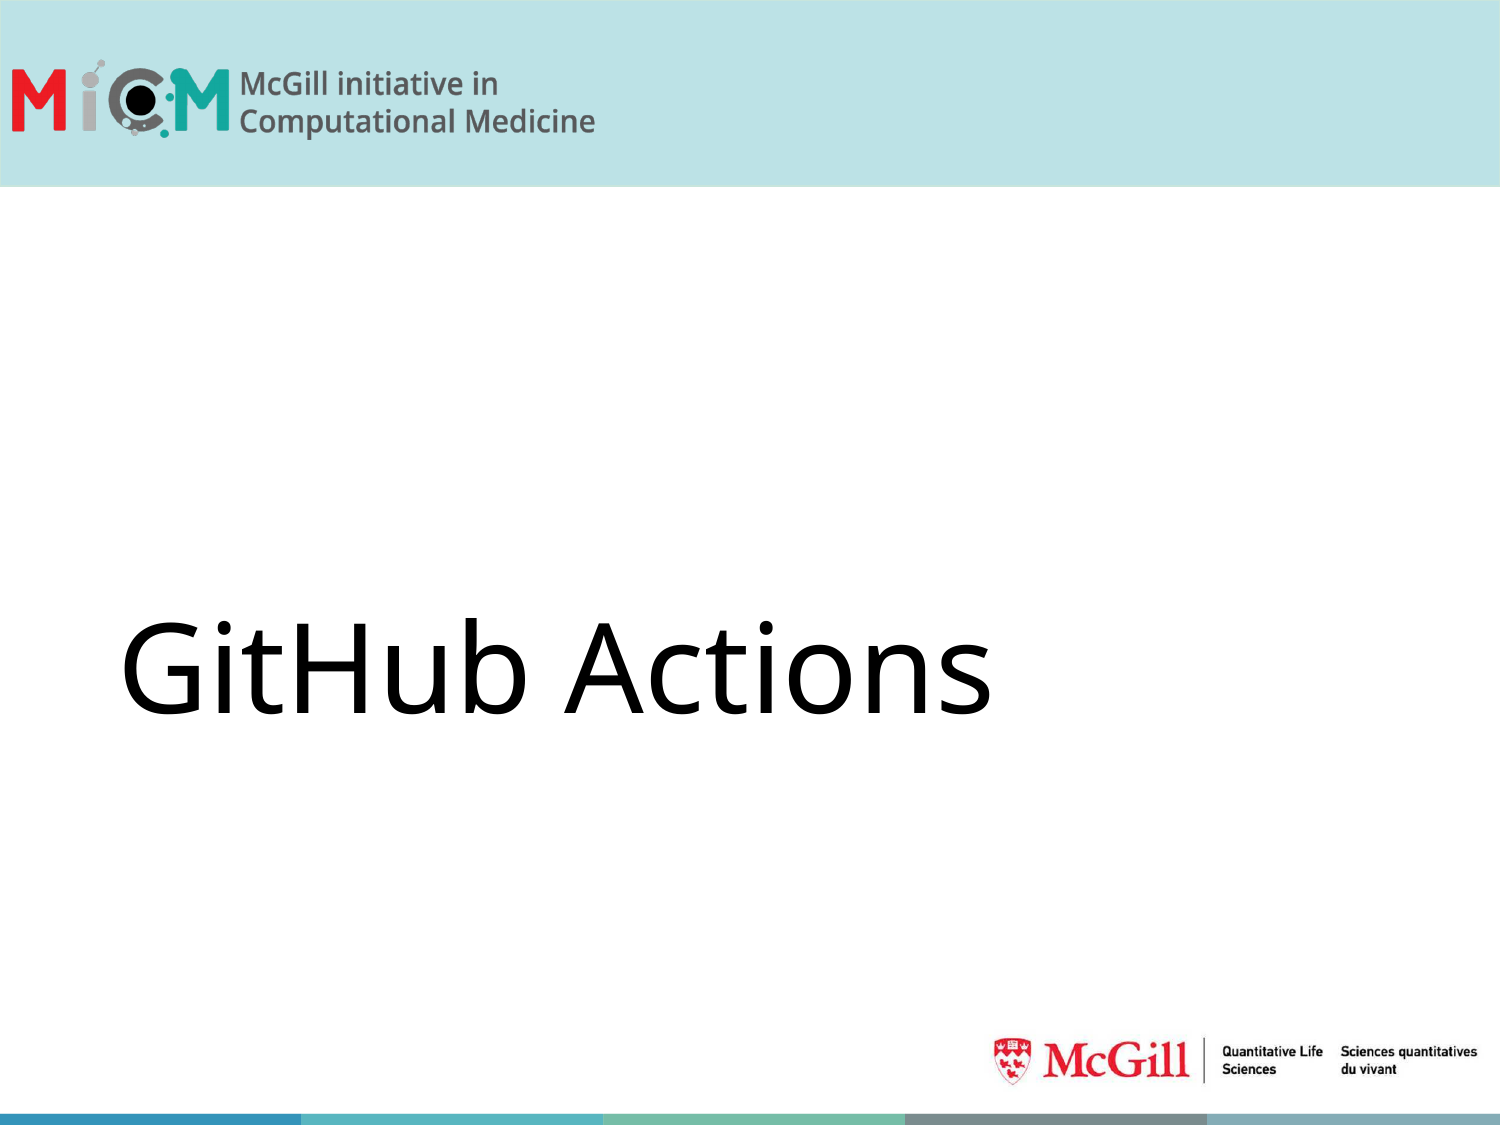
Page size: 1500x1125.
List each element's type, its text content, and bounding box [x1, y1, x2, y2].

picture [970, 1015, 1500, 1122]
title GitHub Actions [102, 280, 1397, 749]
picture [0, 19, 634, 187]
